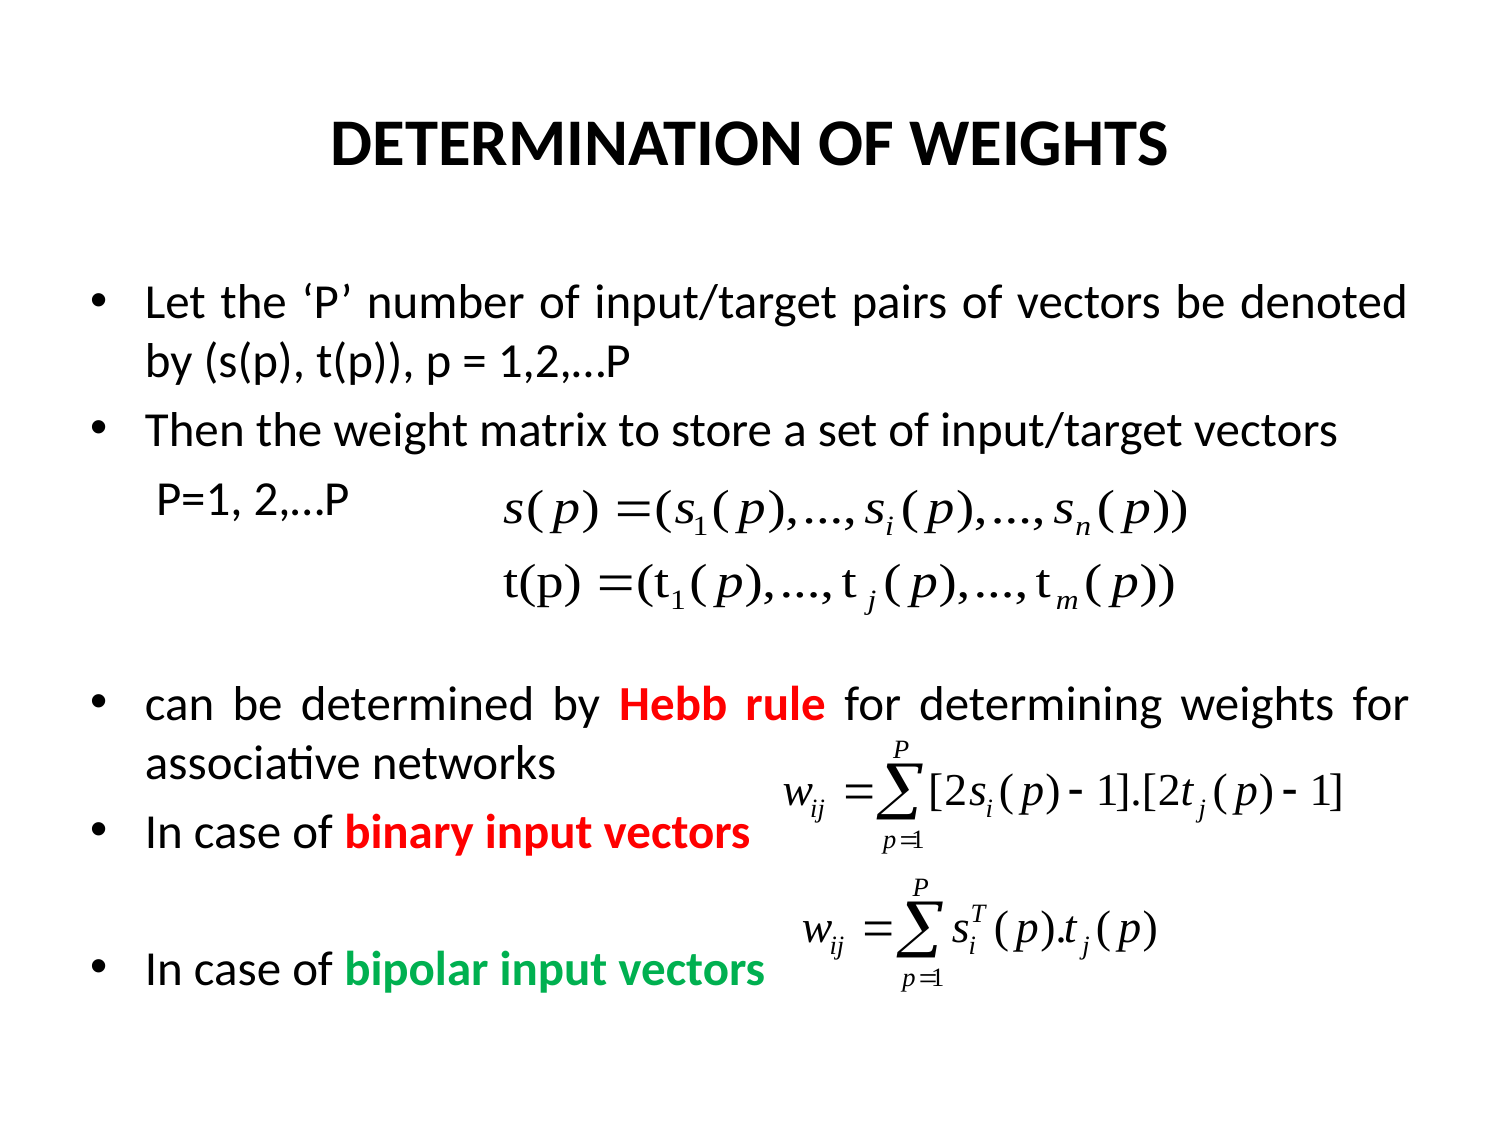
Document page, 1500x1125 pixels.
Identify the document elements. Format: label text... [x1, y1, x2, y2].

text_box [774, 728, 1351, 863]
title DETERMINATION OF WEIGHTS [75, 45, 1425, 233]
list Let the ‘P’ number of input/target pairs of vectors be denoted by (s(p), t(p)), p = 1,2,…P Then the weight matrix to store a set of input/target vectors P=1, 2,…P can be determined by Hebb rule for determining weights for associative networks In case of binary input vectors In case of bipolar input vectors [75, 262, 1425, 1005]
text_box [493, 474, 1201, 628]
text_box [793, 866, 1165, 1001]
